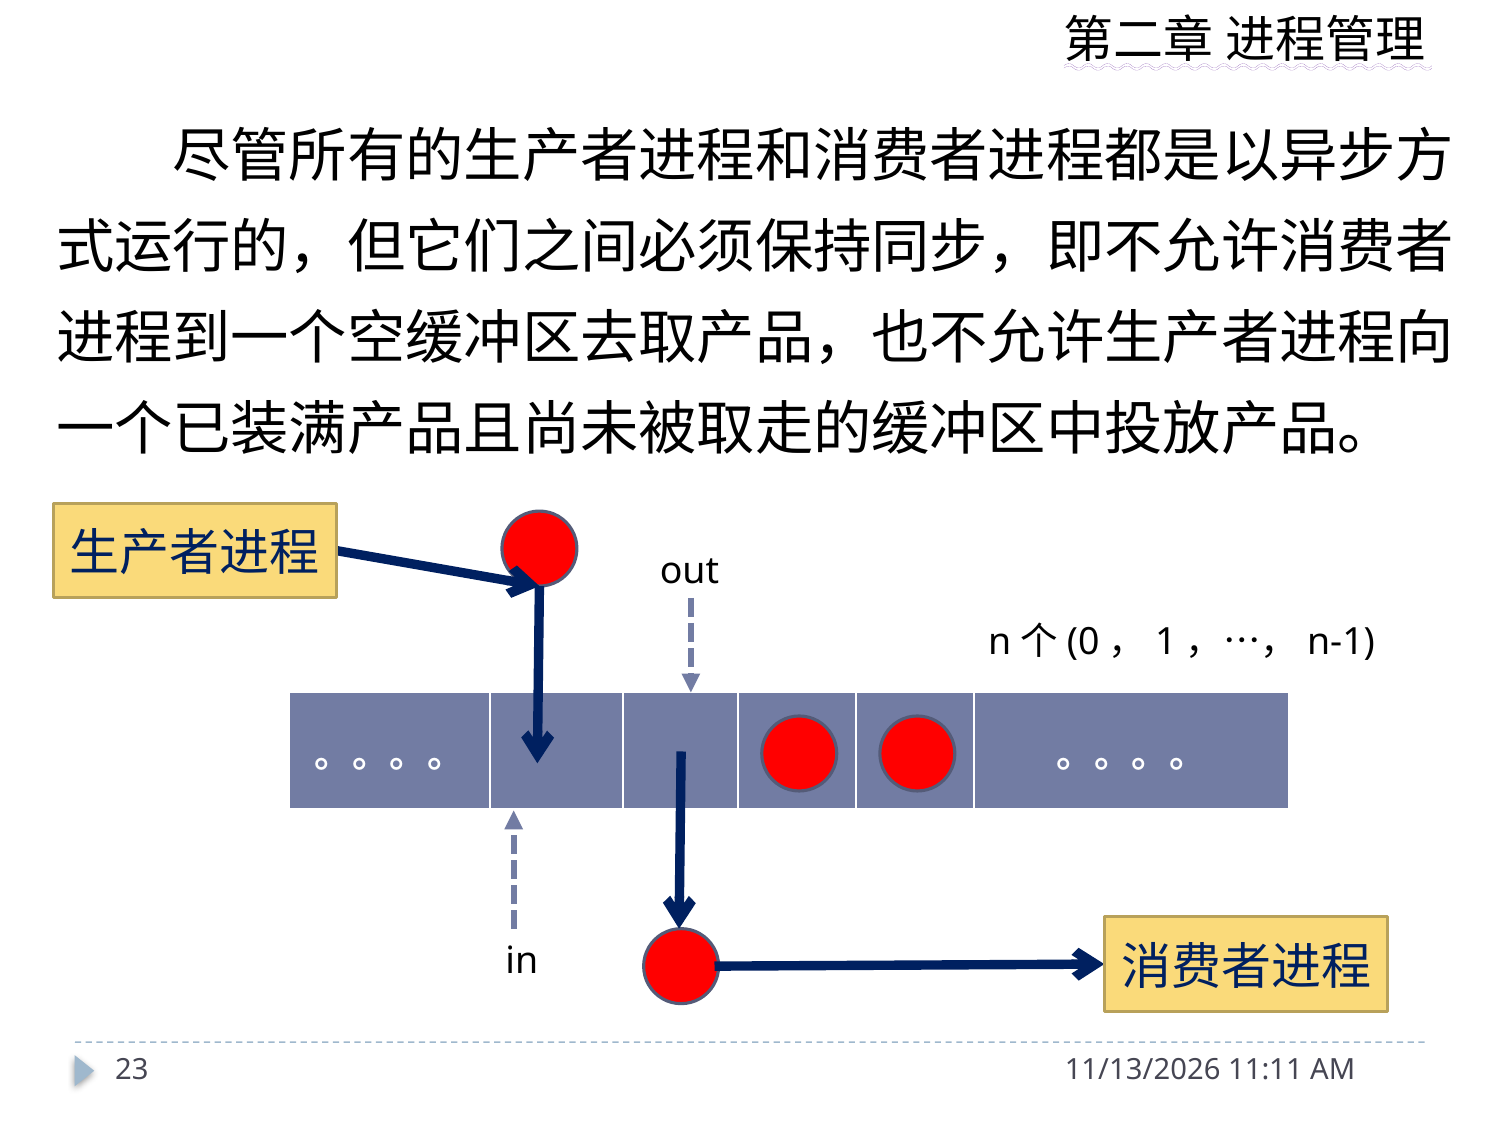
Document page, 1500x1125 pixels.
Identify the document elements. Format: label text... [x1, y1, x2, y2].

text_box in [490, 928, 554, 989]
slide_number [1050, 1042, 1426, 1103]
table_header [857, 693, 973, 808]
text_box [678, 751, 682, 929]
table_header [491, 693, 622, 808]
text_box out [645, 538, 735, 599]
text_box [878, 714, 957, 793]
table_header [739, 693, 855, 808]
slide_number 23 [100, 1042, 426, 1103]
text_box 尽管所有的生产者进程和消费者进程都是以异步方式运行的，但它们之间必须保持同步，即不允许消费者进程到一个空缓冲区去取产品，也不允许生产者进程向一个已装满产品且尚未被取走的缓冲区中投放产品。 [41, 89, 1500, 469]
table_header 。。。。 [975, 693, 1288, 808]
text_box 生产者进程 [52, 502, 338, 599]
table_header [624, 693, 737, 808]
text_box n个(0，1，…，n-1) [973, 609, 1390, 670]
table_header 。。。。 [290, 693, 489, 808]
text_box 消费者进程 [1103, 915, 1389, 1013]
text_box [500, 509, 579, 588]
text_box [642, 927, 720, 1006]
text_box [714, 963, 1105, 967]
text_box [760, 714, 839, 793]
